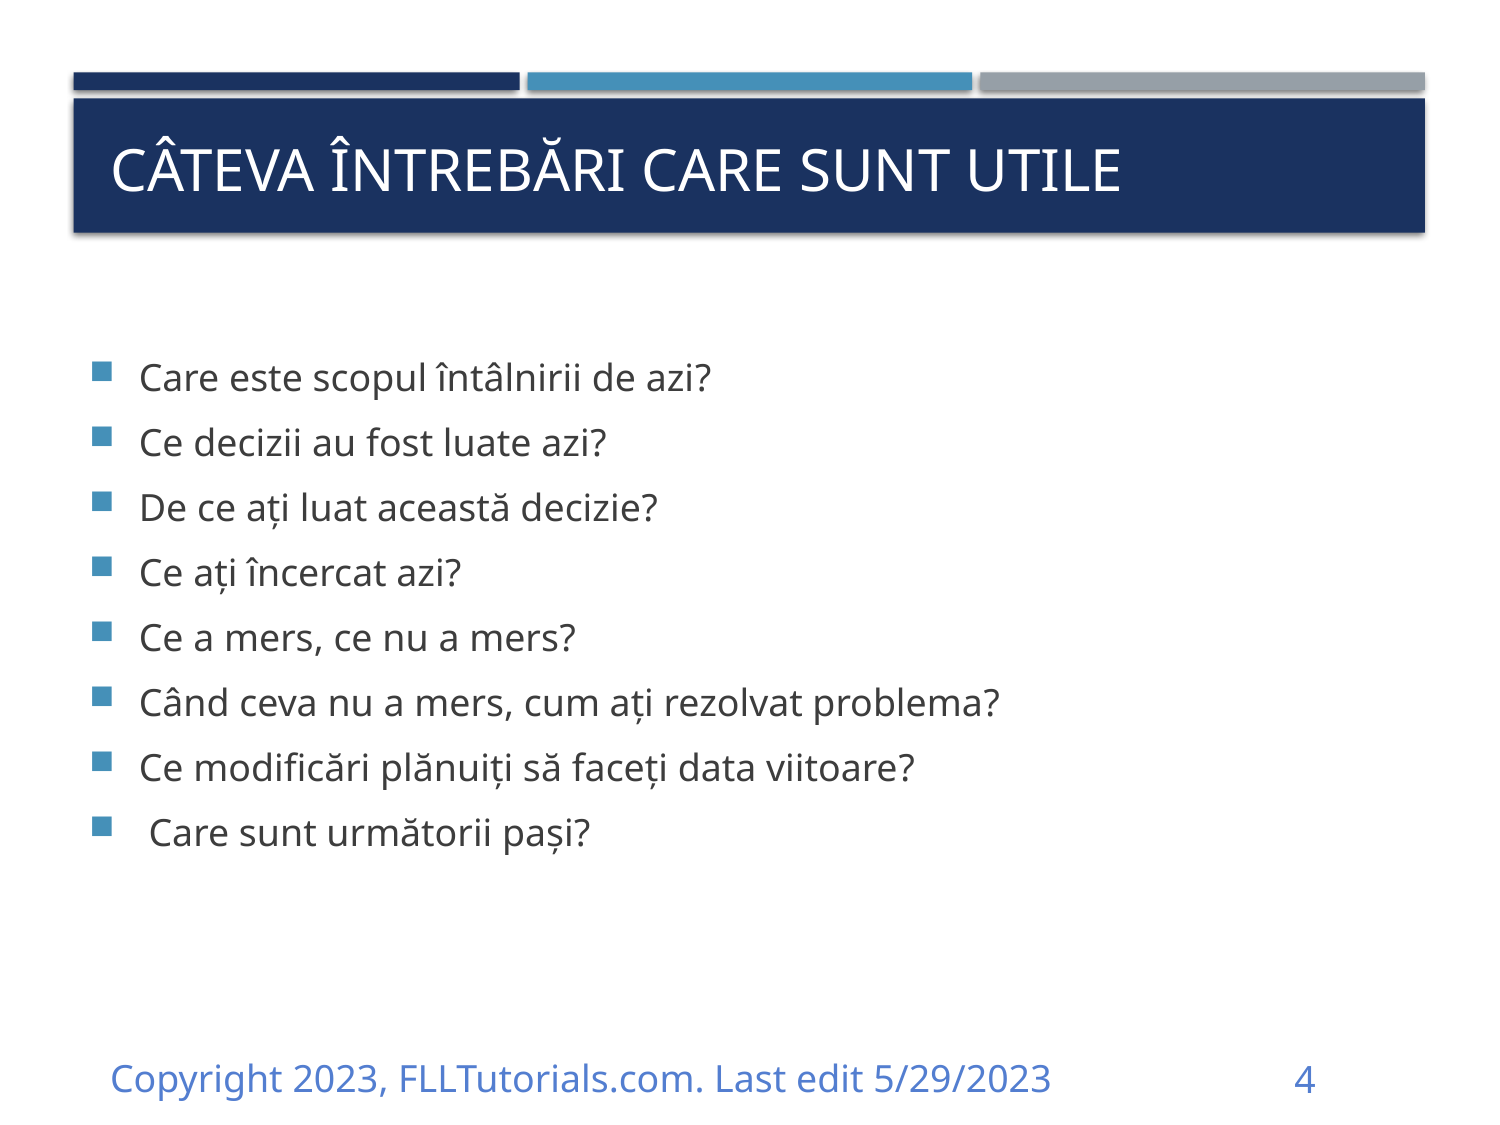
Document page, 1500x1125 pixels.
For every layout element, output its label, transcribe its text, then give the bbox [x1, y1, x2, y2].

title Câteva întrebări care sunt utile [95, 112, 1406, 211]
list Care este scopul întâlnirii de azi? Ce decizii au fost luate azi? De ce ați luat această decizie? Ce ați încercat azi? Ce a mers, ce nu a mers? Când ceva nu a mers, cum ați rezolvat problema? Ce modificări plănuiți să faceți data viitoare? Care sunt următorii pași? [73, 246, 1425, 962]
slide_number 4 [1279, 1048, 1406, 1109]
footer Copyright 2023, FLLTutorials.com. Last edit 5/29/2023 [95, 1047, 1071, 1108]
